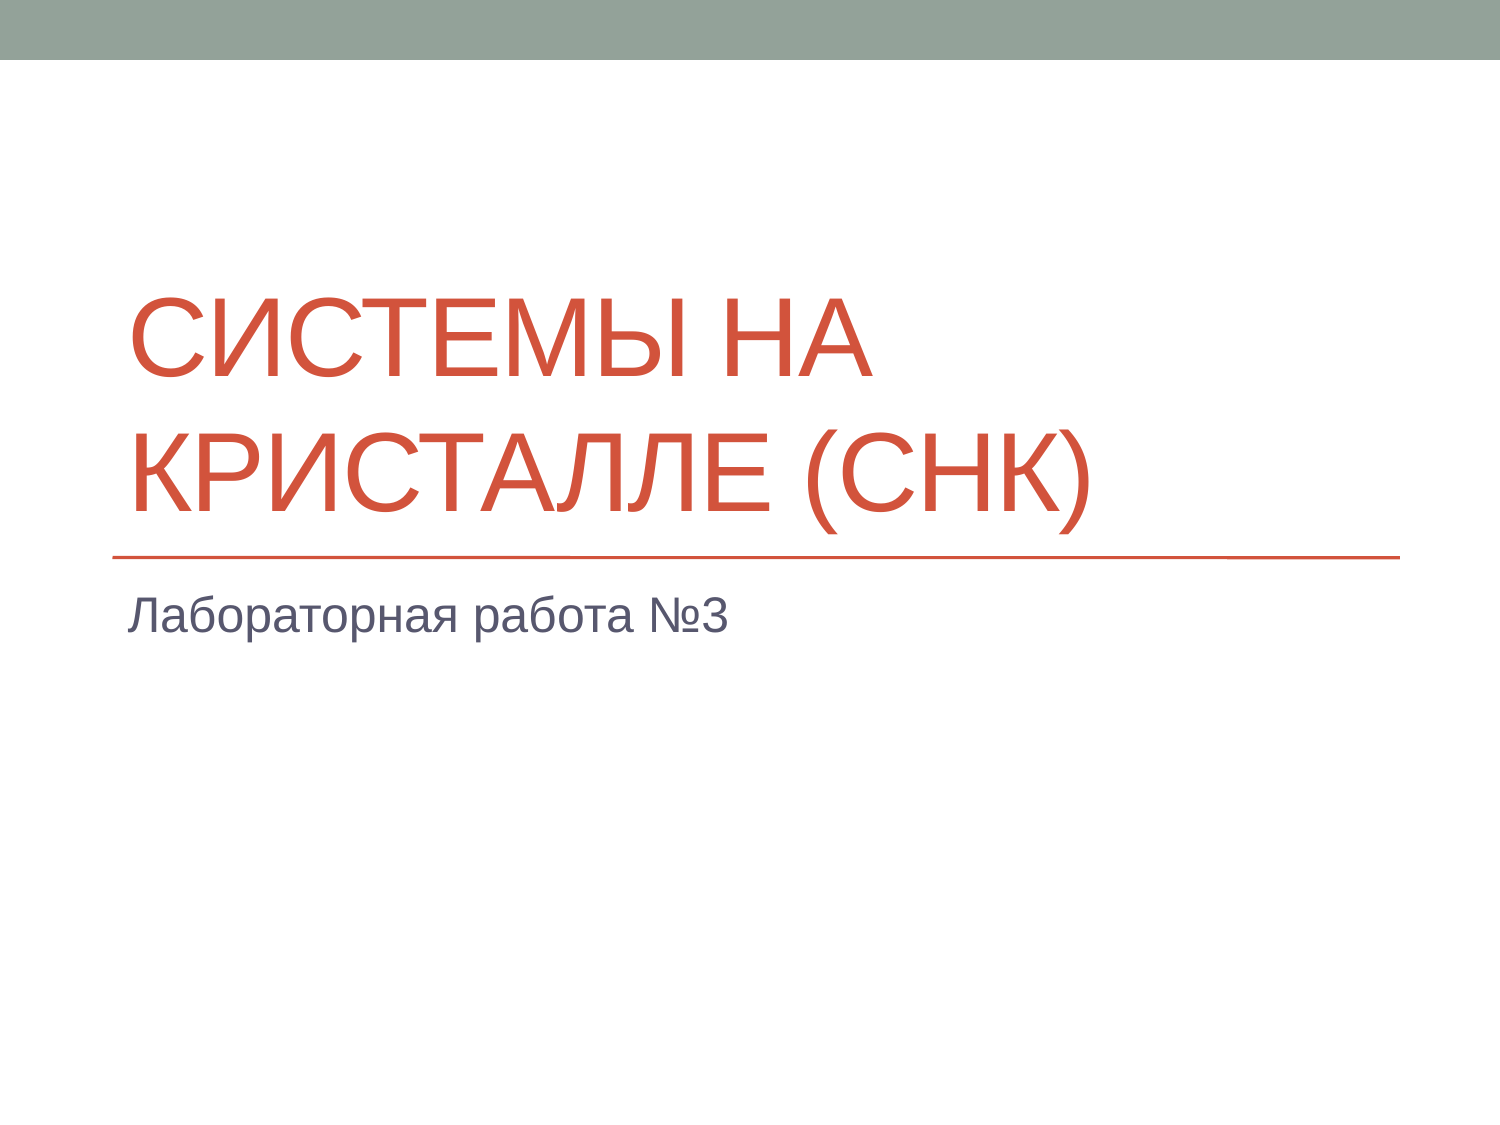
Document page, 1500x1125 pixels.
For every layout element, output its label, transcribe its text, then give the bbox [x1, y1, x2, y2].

title Системы на кристалле (снк) [112, 224, 1400, 542]
subtitle Лабораторная работа №3 [112, 575, 1163, 863]
